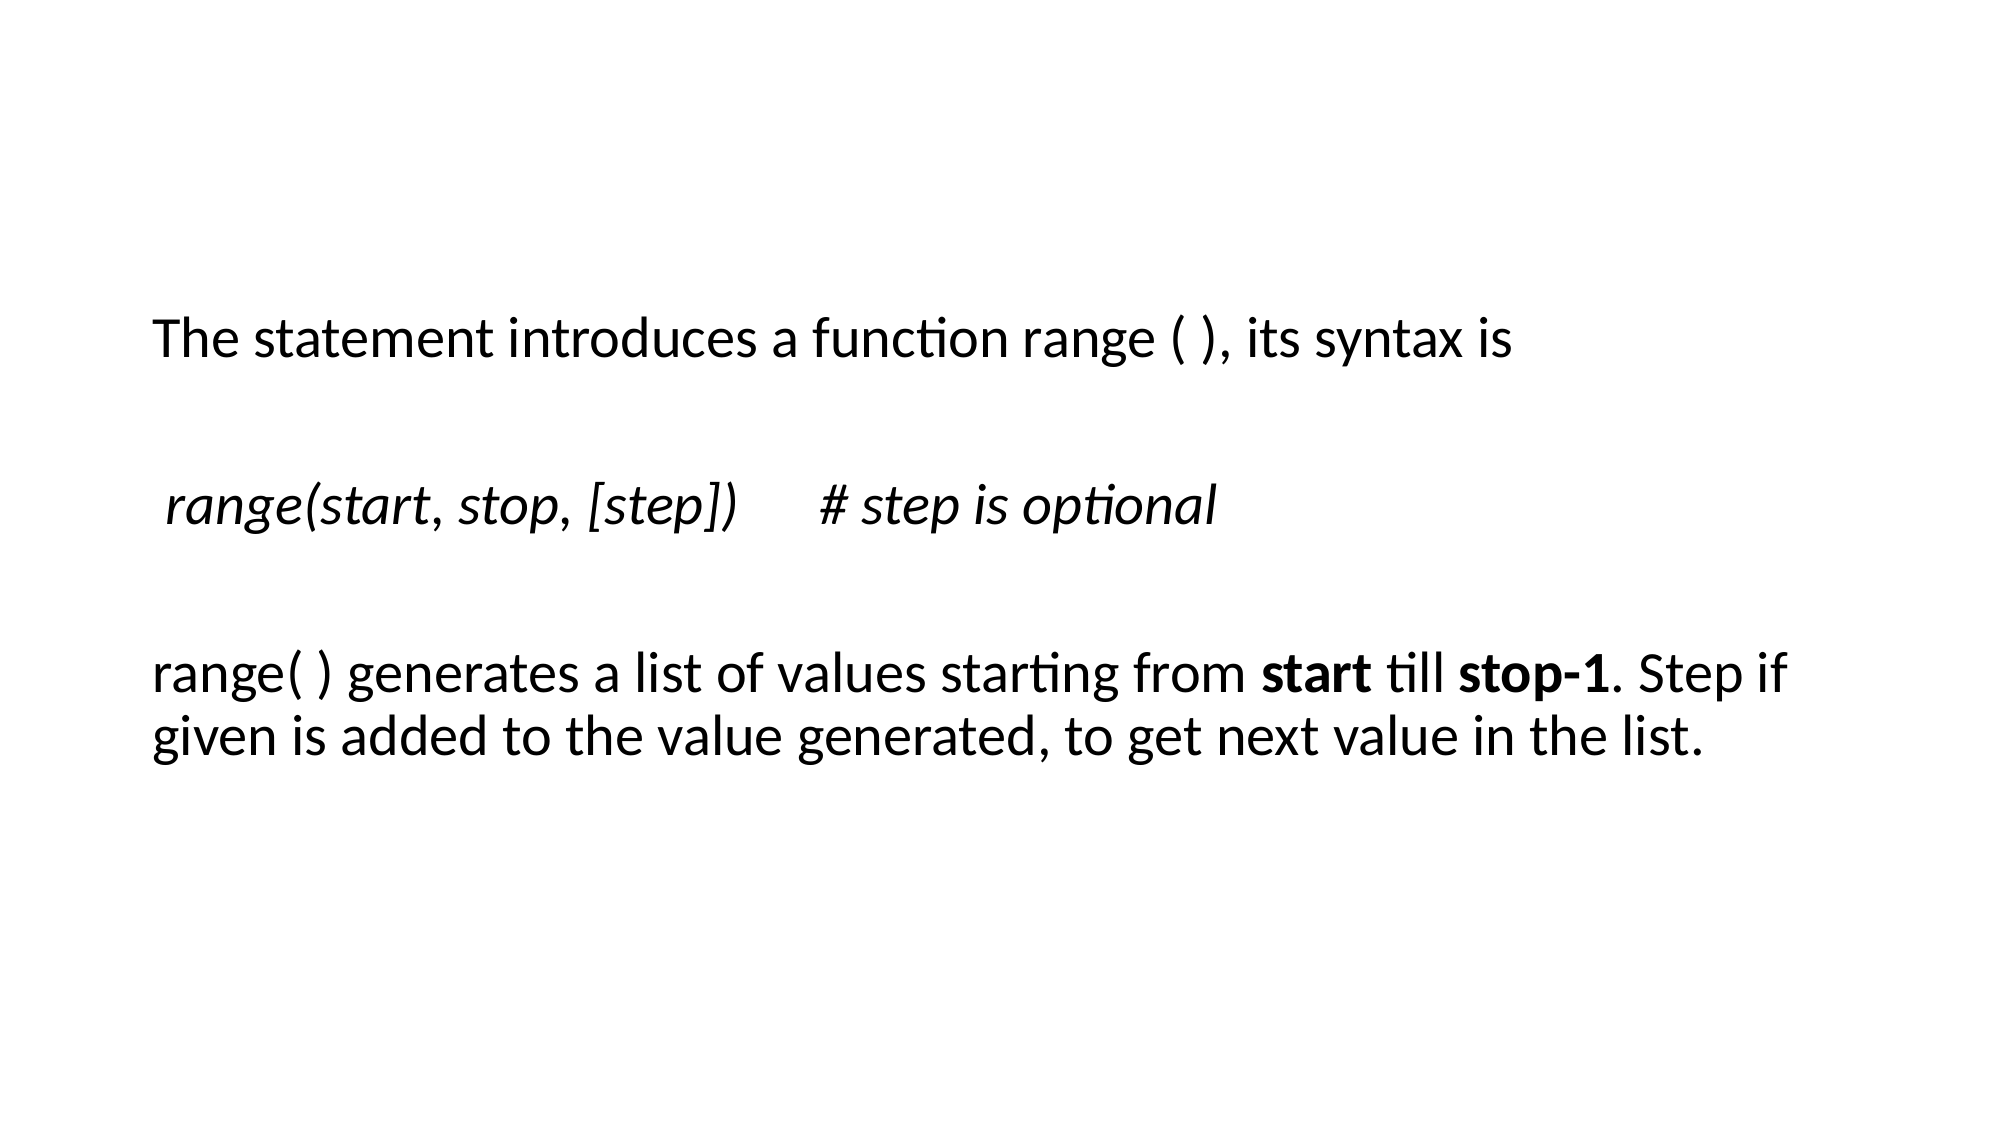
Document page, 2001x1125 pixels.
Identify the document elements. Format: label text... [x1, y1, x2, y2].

list The statement introduces a function range ( ), its syntax is range(start, stop, [step]) # step is optional range( ) generates a list of values starting from start till stop-1. Step if given is added to the value generated, to get next value in the list. [137, 299, 1863, 1014]
